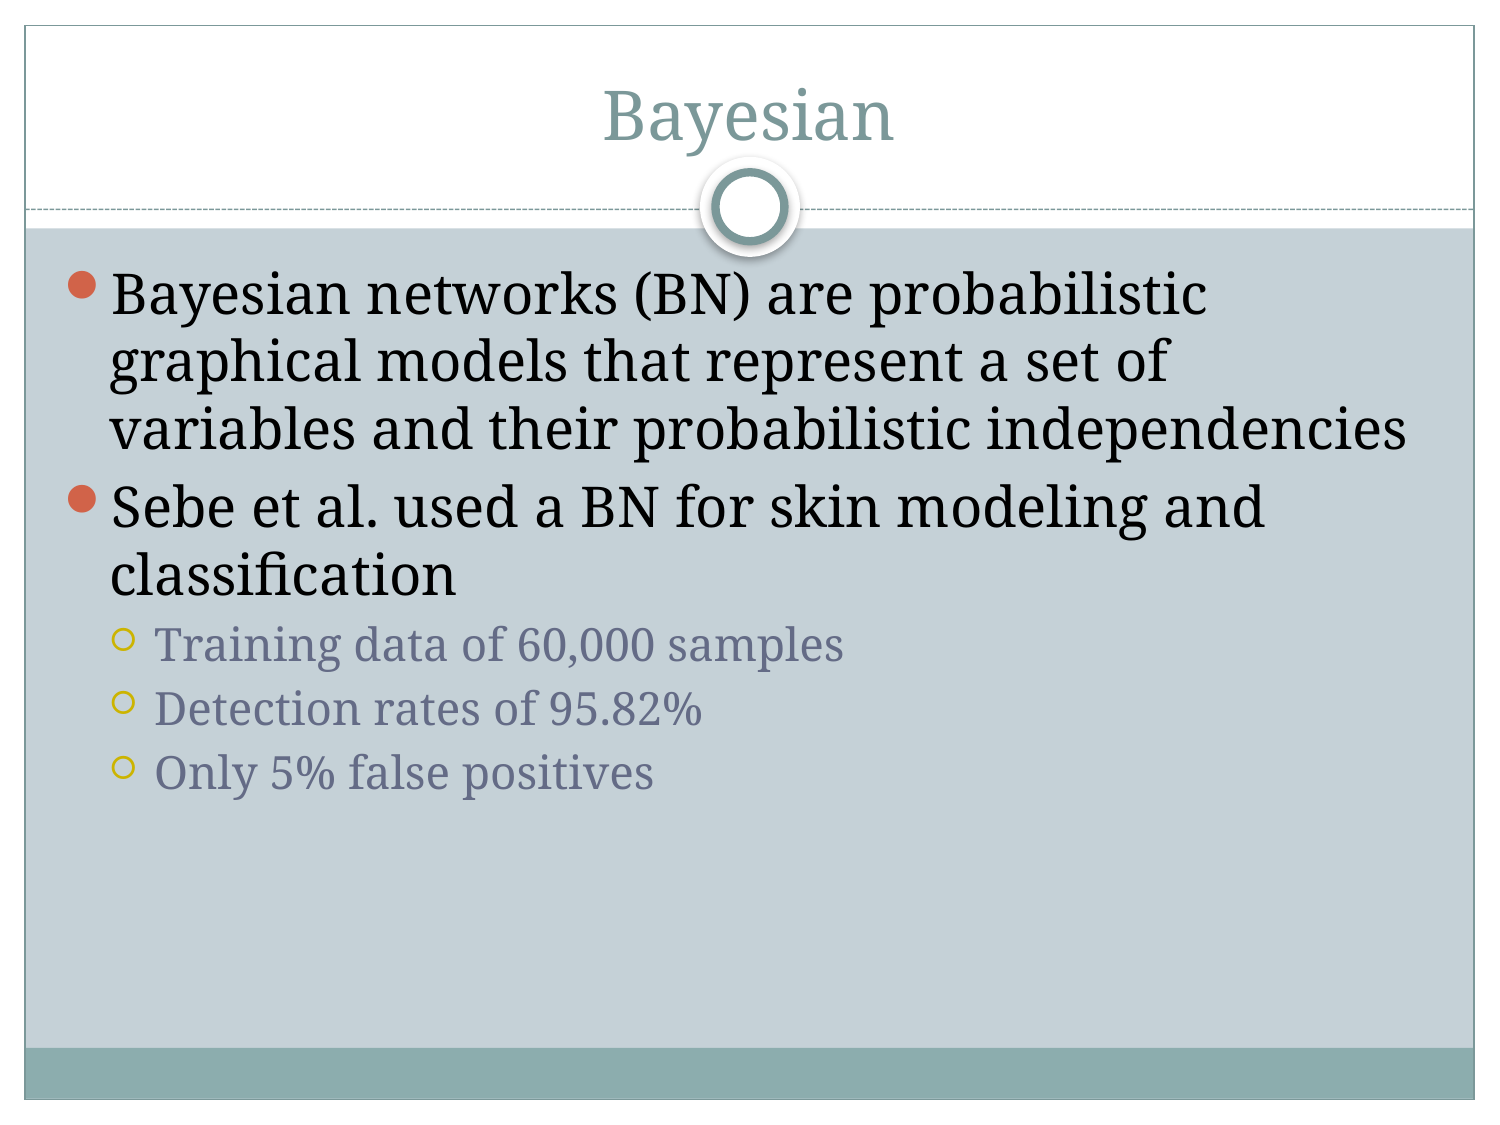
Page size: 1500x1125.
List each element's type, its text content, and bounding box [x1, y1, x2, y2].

title Bayesian [49, 37, 1450, 162]
list Bayesian networks (BN) are probabilistic graphical models that represent a set of variables and their probabilistic independencies Sebe et al. used a BN for skin modeling and classification Training data of 60,000 samples Detection rates of 95.82% Only 5% false positives [49, 250, 1445, 1001]
